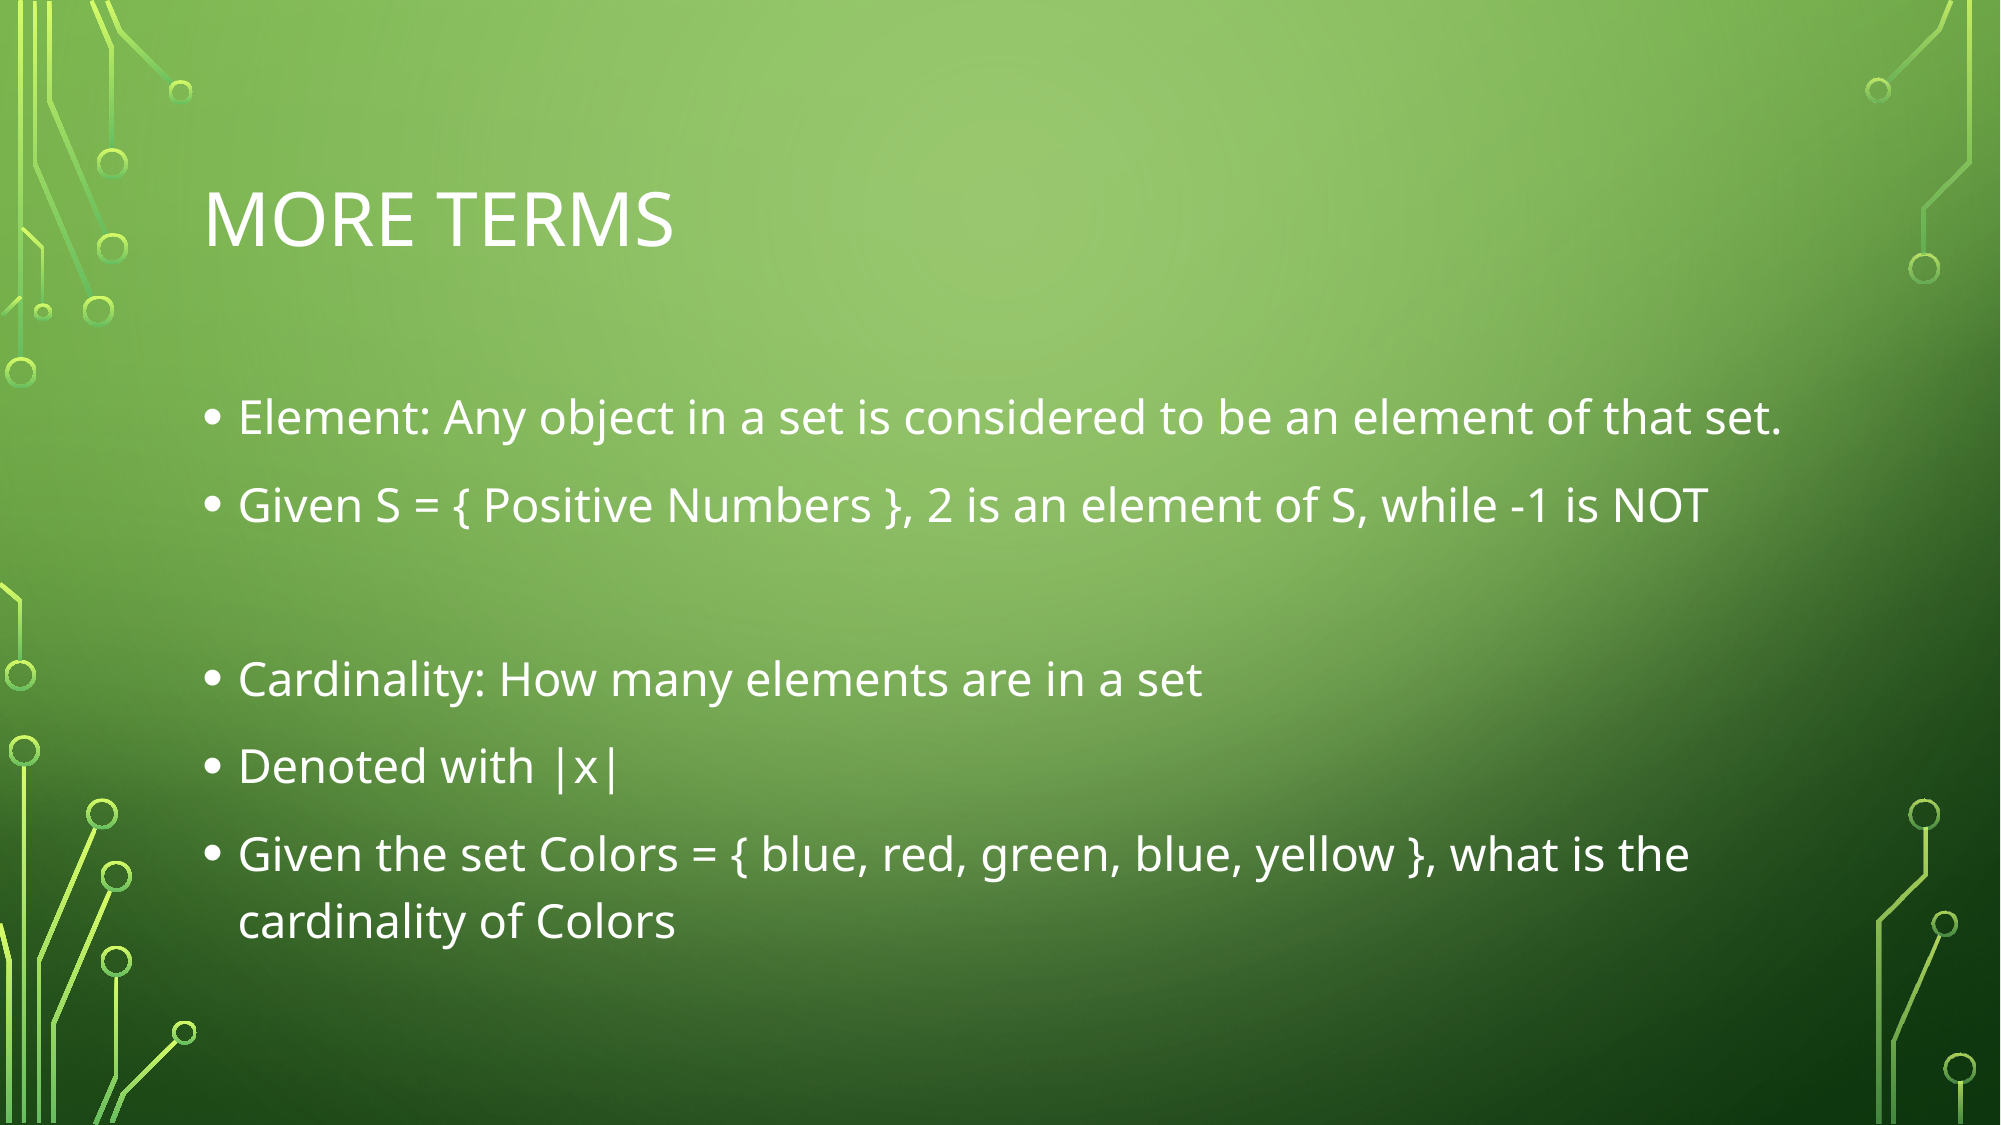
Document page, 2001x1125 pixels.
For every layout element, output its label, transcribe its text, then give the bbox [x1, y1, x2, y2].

title More terms [187, 101, 1813, 344]
list Element: Any object in a set is considered to be an element of that set. Given S = { Positive Numbers }, 2 is an element of S, while -1 is NOT Cardinality: How many elements are in a set Denoted with |x| Given the set Colors = { blue, red, green, blue, yellow }, what is the cardinality of Colors [187, 369, 1813, 1006]
